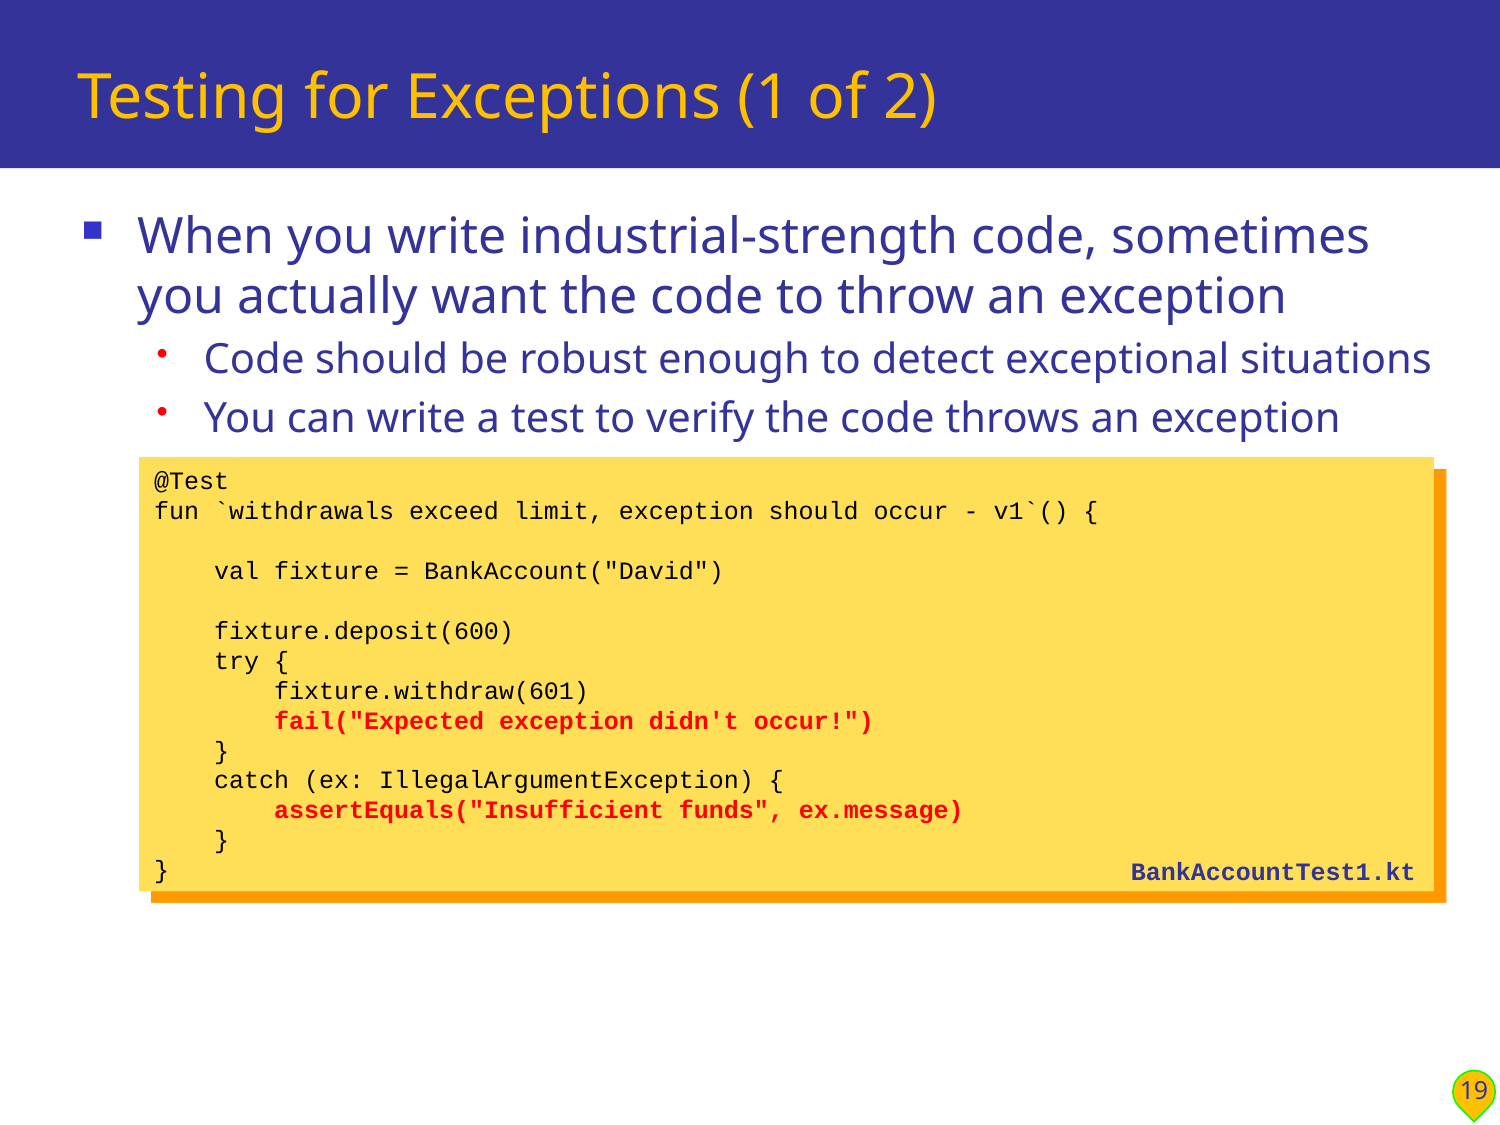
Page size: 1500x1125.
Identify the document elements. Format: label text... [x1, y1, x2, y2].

text_box @Test fun `withdrawals exceed limit, exception should occur - v1`() { val fixture = BankAccount("David") fixture.deposit(600) try { fixture.withdraw(601) fail("Expected exception didn't occur!") } catch (ex: IllegalArgumentException) { assertEquals("Insufficient funds", ex.message) } } [139, 457, 1434, 892]
footer 19 [1431, 1040, 1500, 1117]
text_box BankAccountTest1.kt [1115, 847, 1431, 893]
list When you write industrial-strength code, sometimes you actually want the code to throw an exception Code should be robust enough to detect exceptional situations You can write a test to verify the code throws an exception [66, 196, 1460, 1007]
title Testing for Exceptions (1 of 2) [61, 24, 1465, 139]
